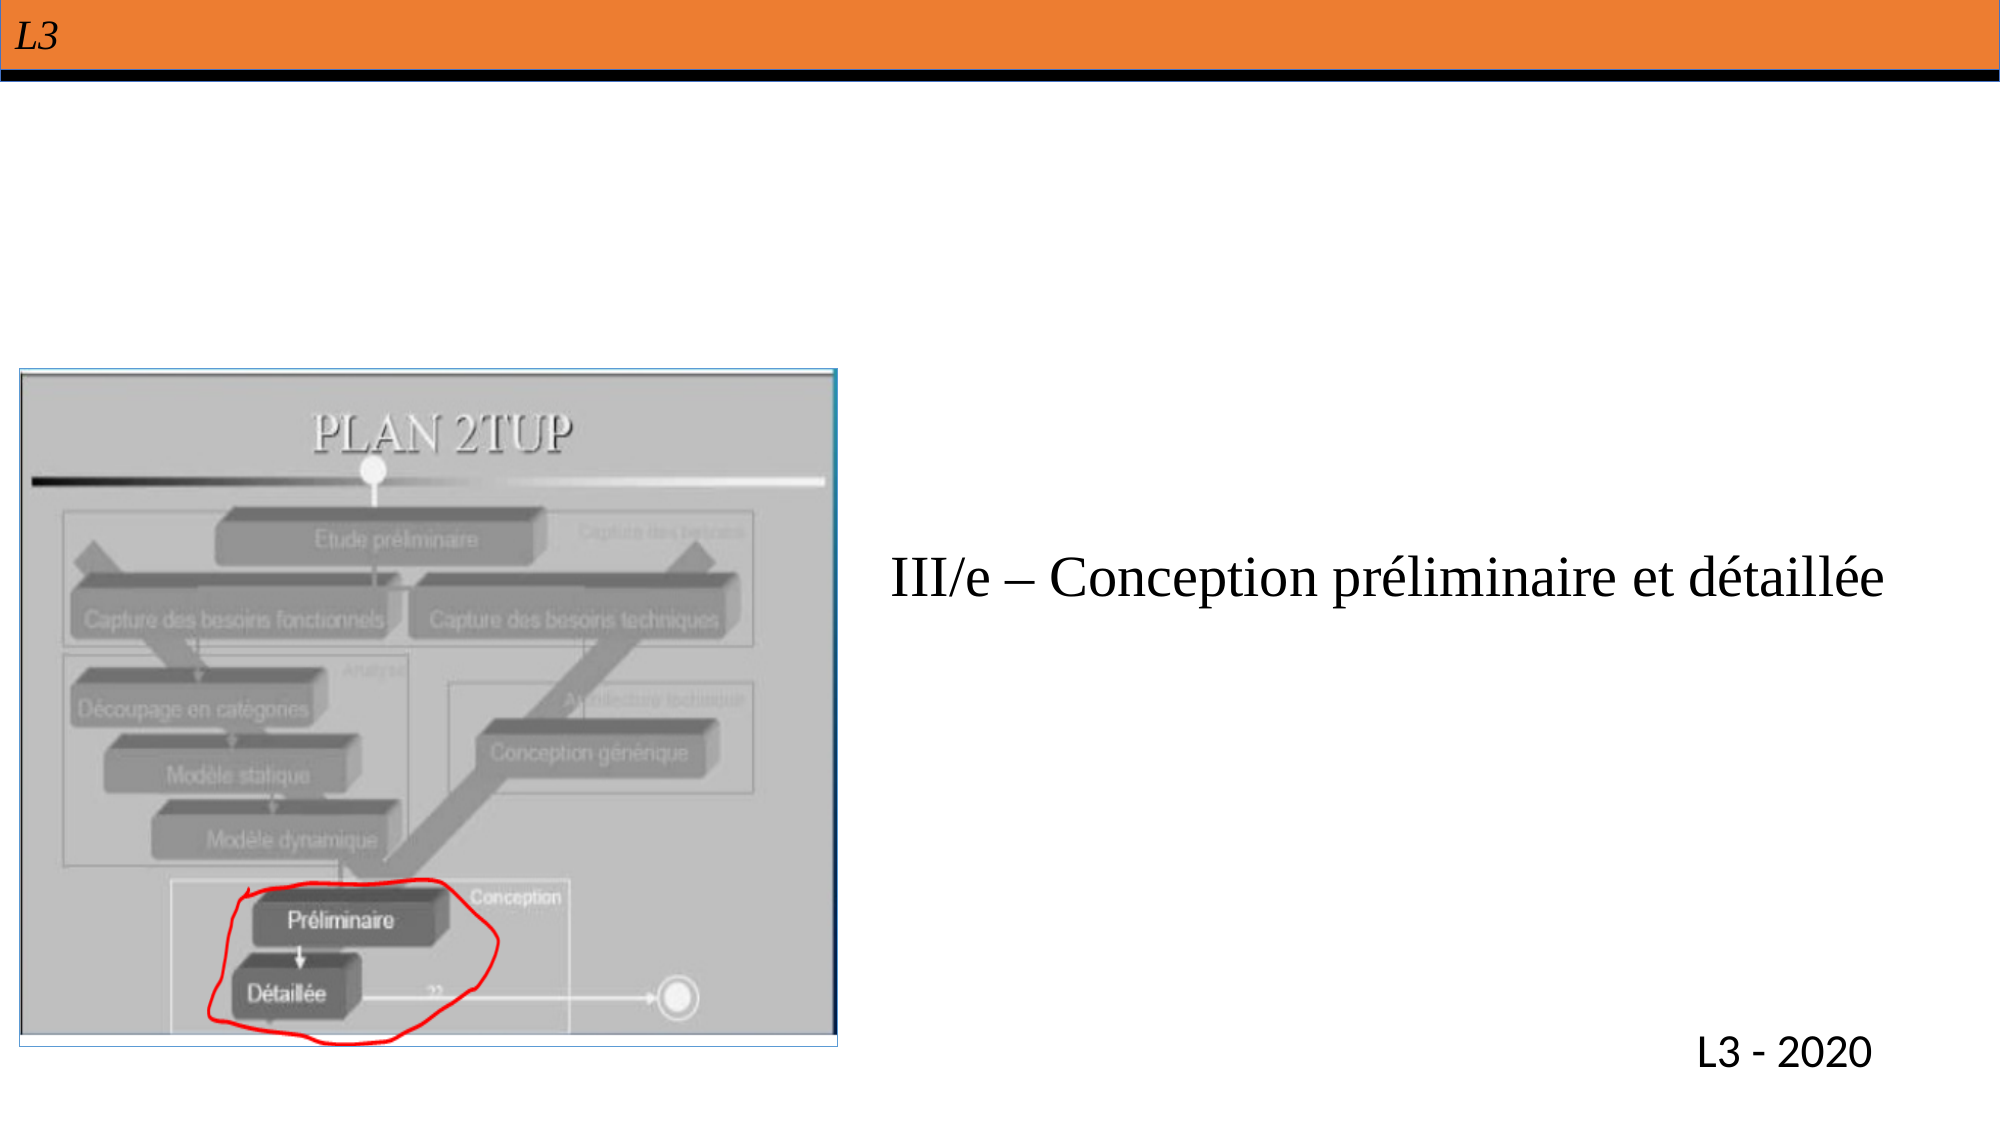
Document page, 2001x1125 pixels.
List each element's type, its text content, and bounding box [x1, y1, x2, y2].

subtitle L3 - 2020 [1631, 1018, 1938, 1086]
title III/e – Conception préliminaire et détaillée [858, 525, 1919, 617]
text_box L3 [0, 0, 2000, 69]
text_box [0, 69, 2000, 82]
picture [19, 368, 838, 1048]
